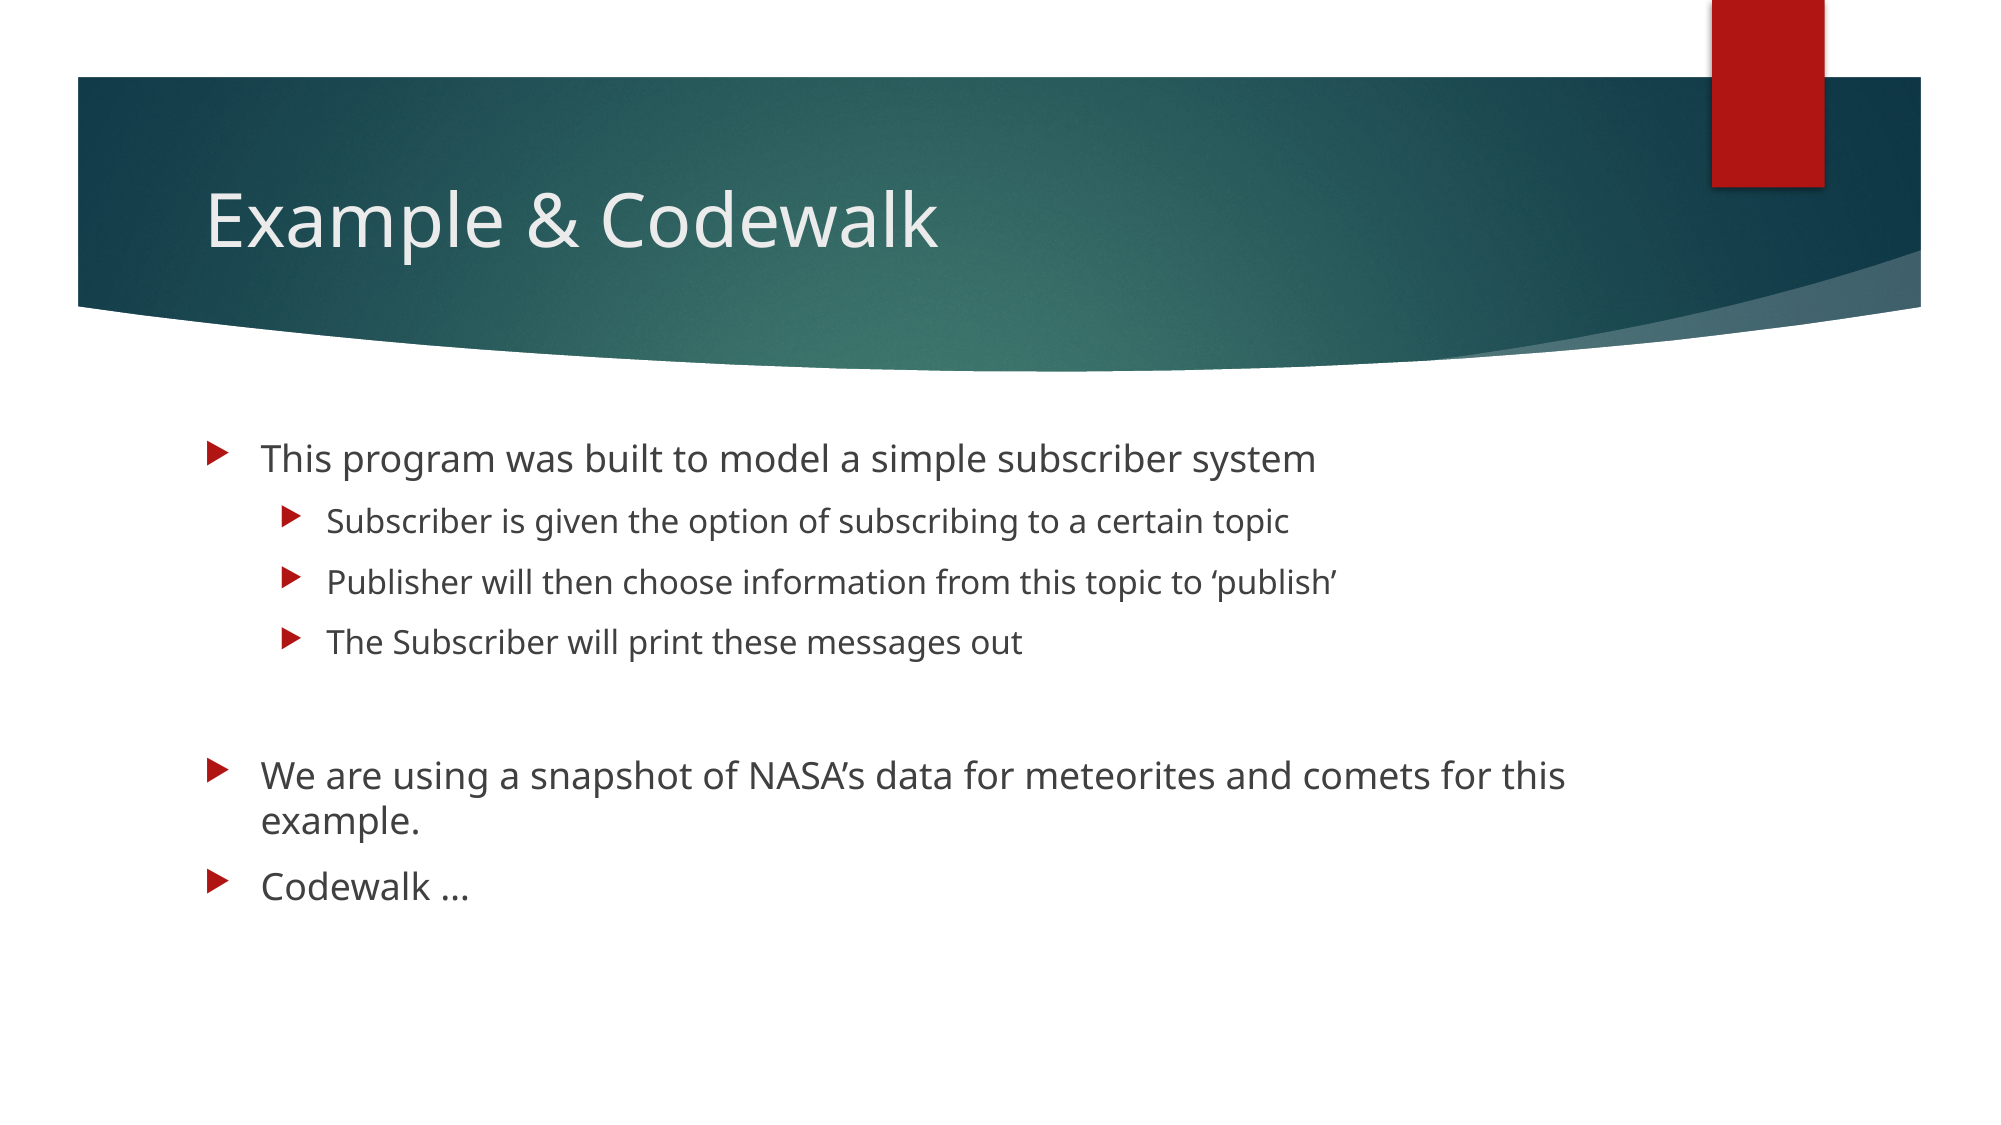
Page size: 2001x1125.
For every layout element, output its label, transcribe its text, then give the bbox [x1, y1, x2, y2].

title Example & Codewalk [189, 159, 1638, 276]
list This program was built to model a simple subscriber system Subscriber is given the option of subscribing to a certain topic Publisher will then choose information from this topic to ‘publish’ The Subscriber will print these messages out We are using a snapshot of NASA’s data for meteorites and comets for this example. Codewalk … [189, 427, 1638, 988]
